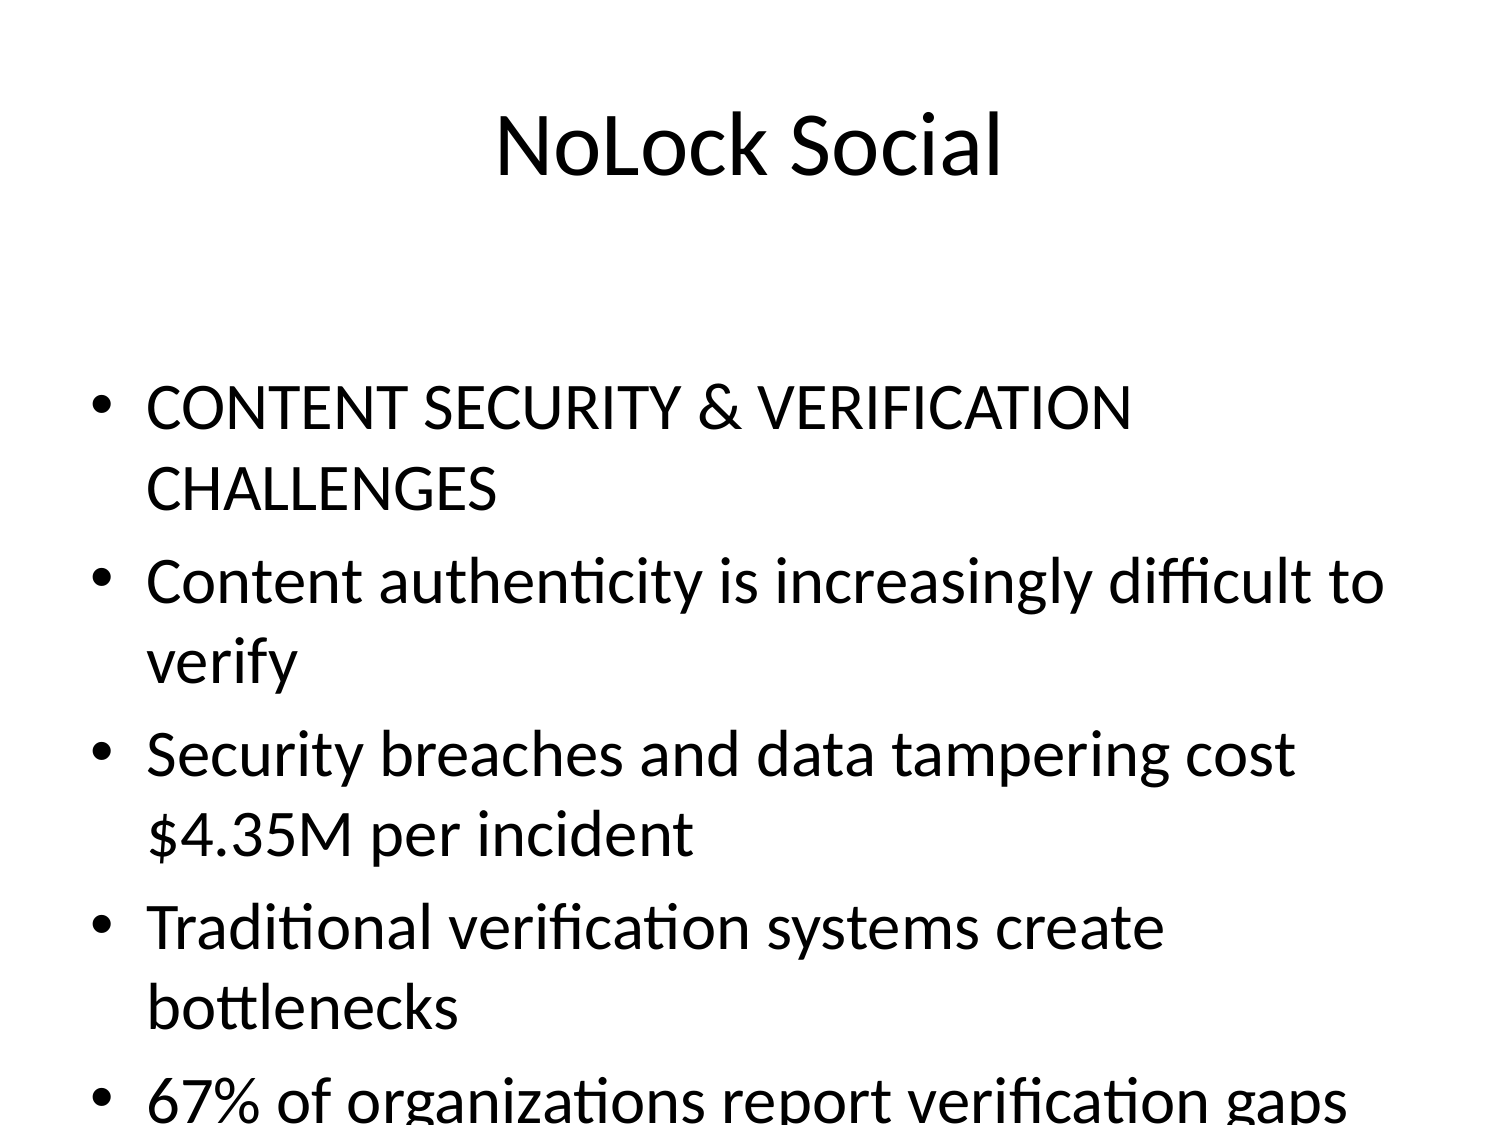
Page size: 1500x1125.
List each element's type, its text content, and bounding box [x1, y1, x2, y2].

list CONTENT SECURITY & VERIFICATION CHALLENGES Content authenticity is increasingly difficult to verify Security breaches and data tampering cost $4.35M per incident Traditional verification systems create bottlenecks 67% of organizations report verification gaps in digital assets Regulatory requirements for content verification increasing [75, 262, 1425, 1005]
title NoLock Social [75, 45, 1425, 233]
